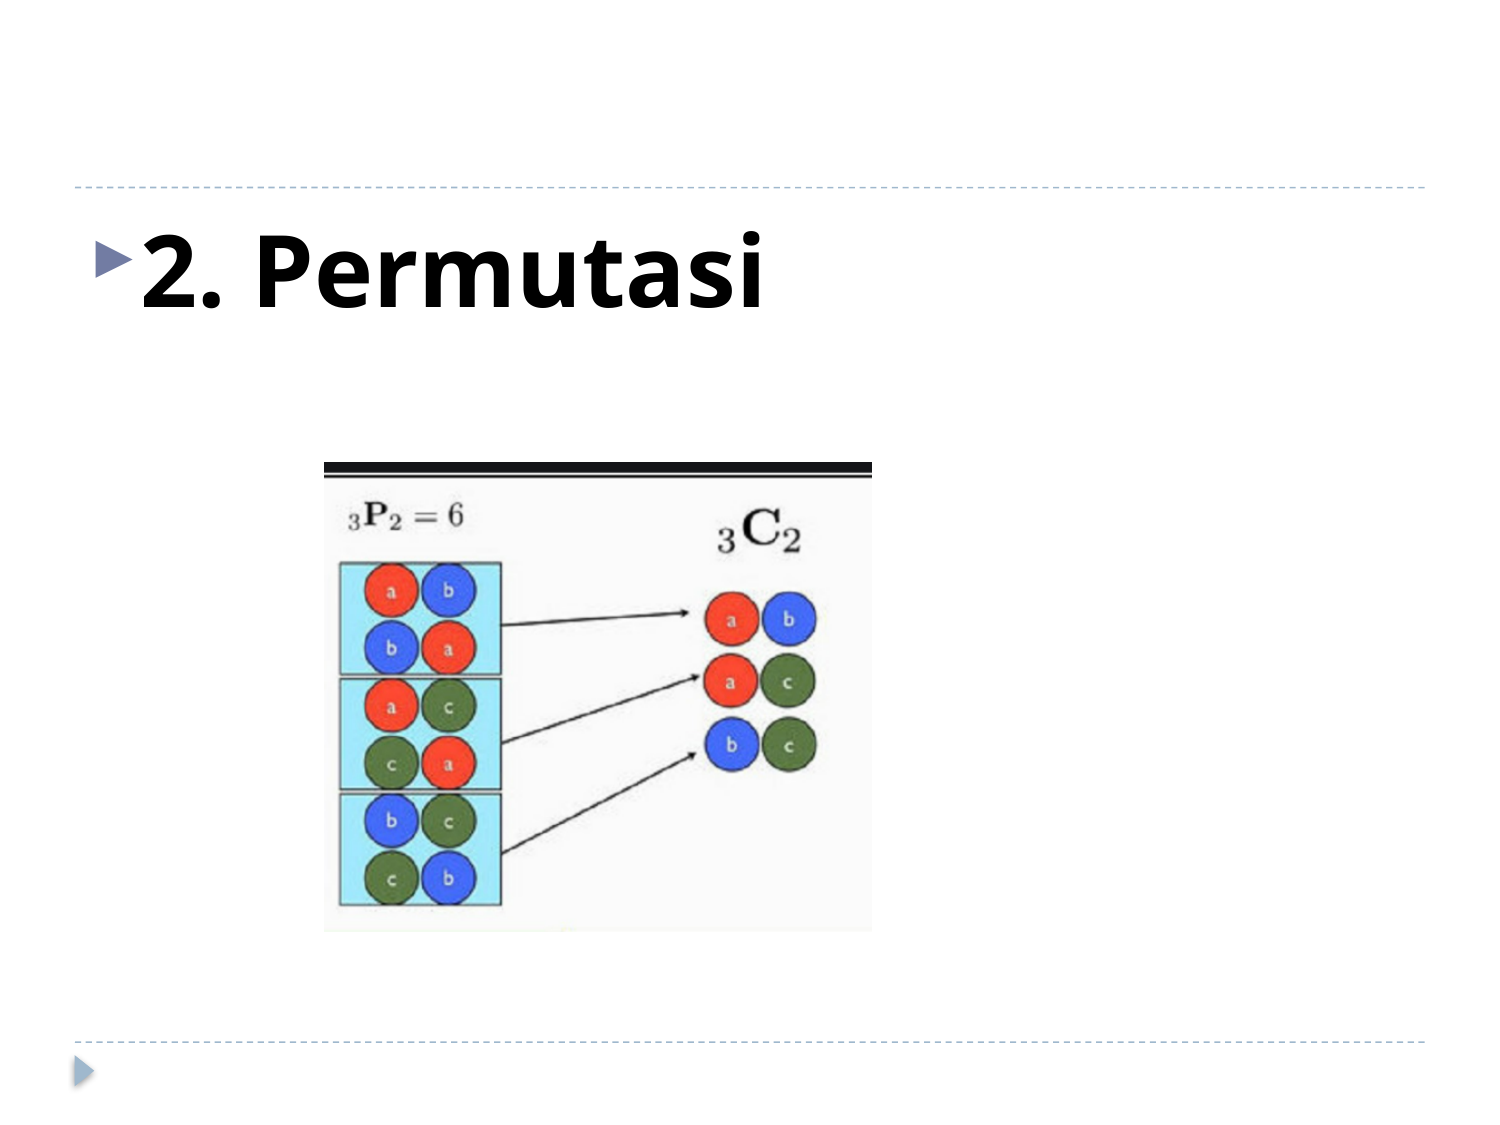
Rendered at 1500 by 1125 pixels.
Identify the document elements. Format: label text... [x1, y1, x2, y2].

list 2. Permutasi [75, 200, 1425, 1010]
picture [324, 462, 873, 932]
